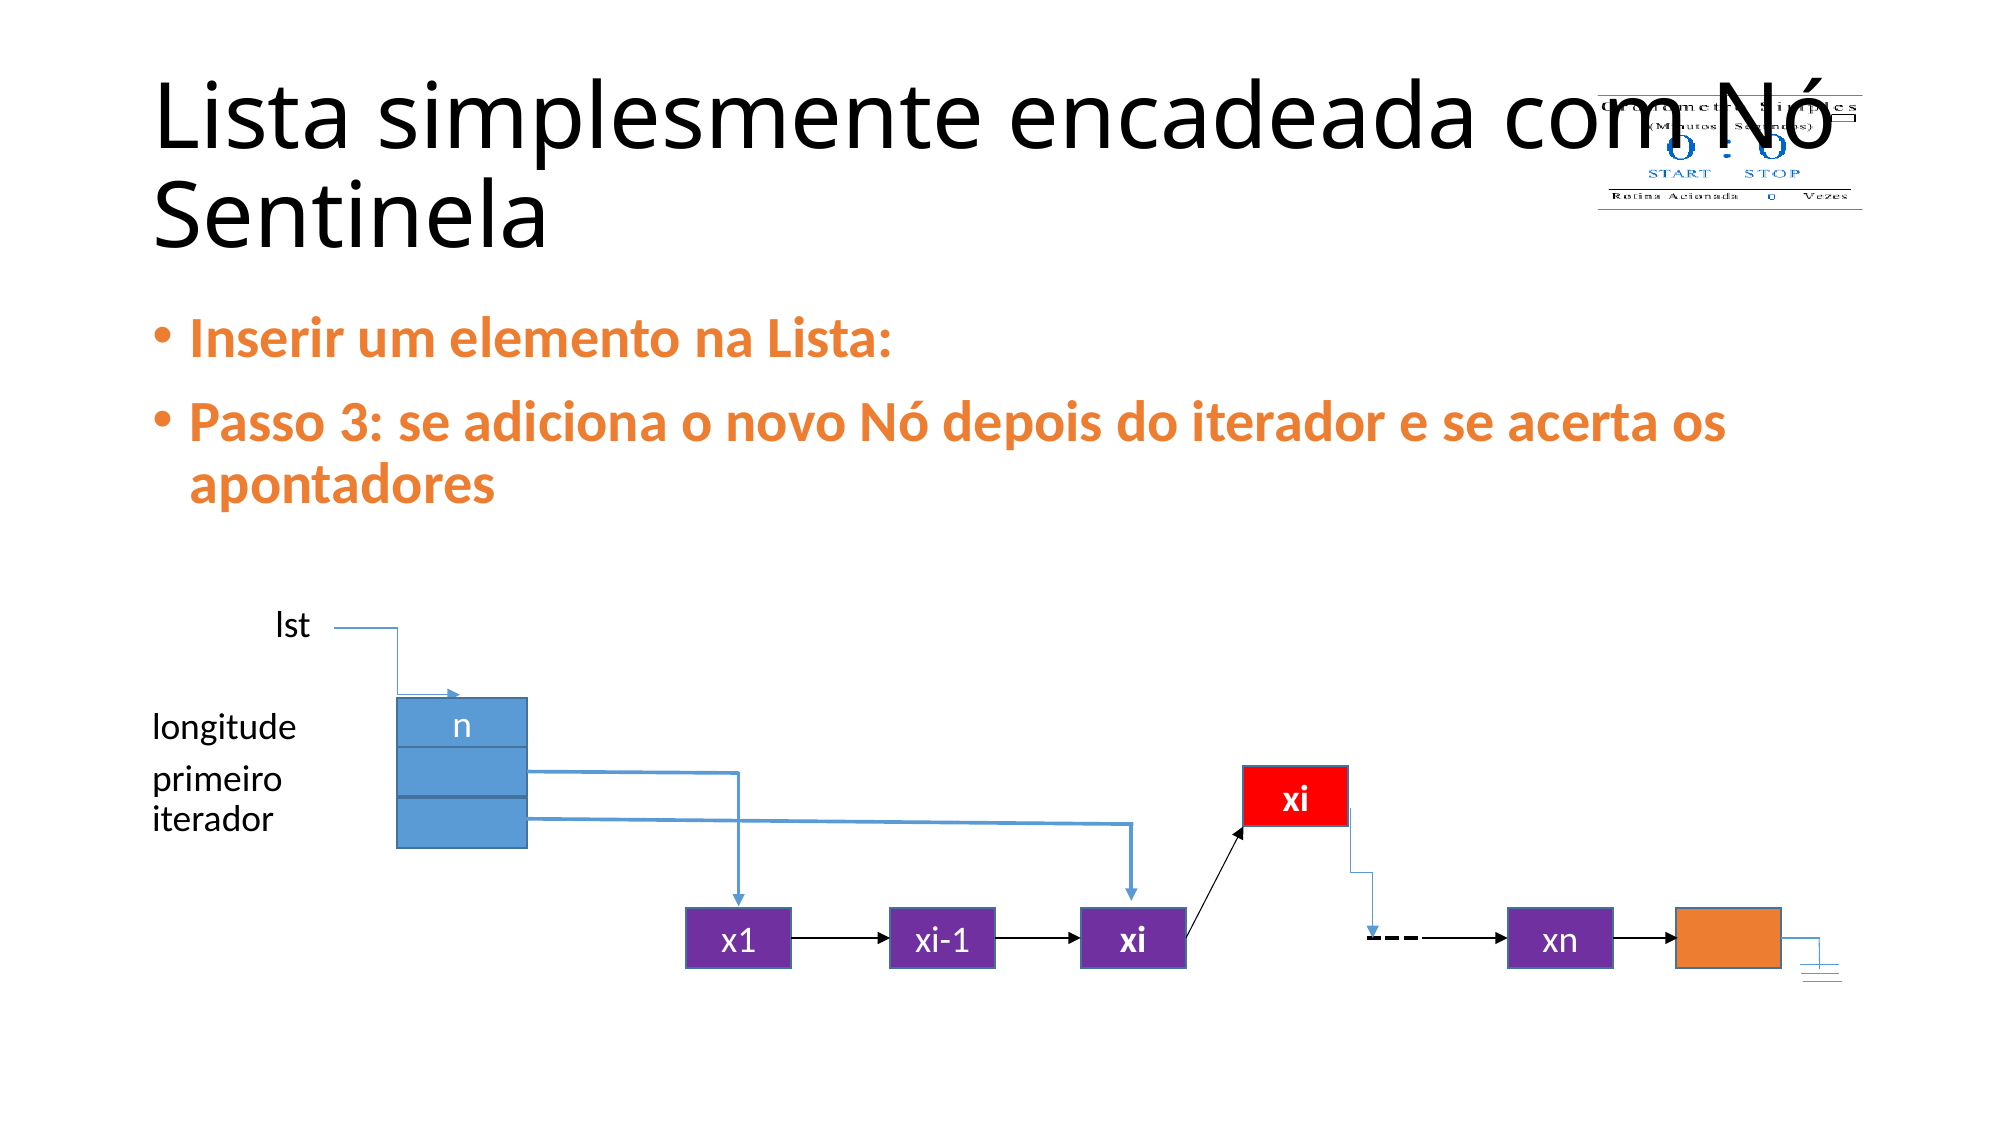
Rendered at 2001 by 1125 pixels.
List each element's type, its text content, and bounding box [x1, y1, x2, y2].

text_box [334, 627, 460, 695]
text_box longitude [137, 694, 337, 746]
text_box xi-1 [889, 907, 996, 969]
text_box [522, 818, 1134, 825]
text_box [1781, 937, 1842, 982]
text_box xi [1242, 765, 1349, 827]
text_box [1185, 826, 1244, 939]
text_box n [396, 697, 528, 746]
title Lista simplesmente encadeada com Nó Sentinela [137, 59, 1863, 278]
text_box iterador [137, 787, 337, 847]
text_box xn [1507, 907, 1614, 969]
text_box lst [260, 592, 335, 653]
text_box [396, 746, 528, 797]
text_box primeiro [137, 746, 337, 787]
text_box [396, 797, 528, 849]
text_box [1296, 861, 1427, 884]
list Inserir um elemento na Lista: Passo 3: se adiciona o novo Nó depois do iterador e se acerta os apontadores [137, 299, 1863, 1086]
text_box x1 [685, 907, 792, 969]
text_box xi [1080, 907, 1187, 969]
text_box [1675, 907, 1782, 969]
